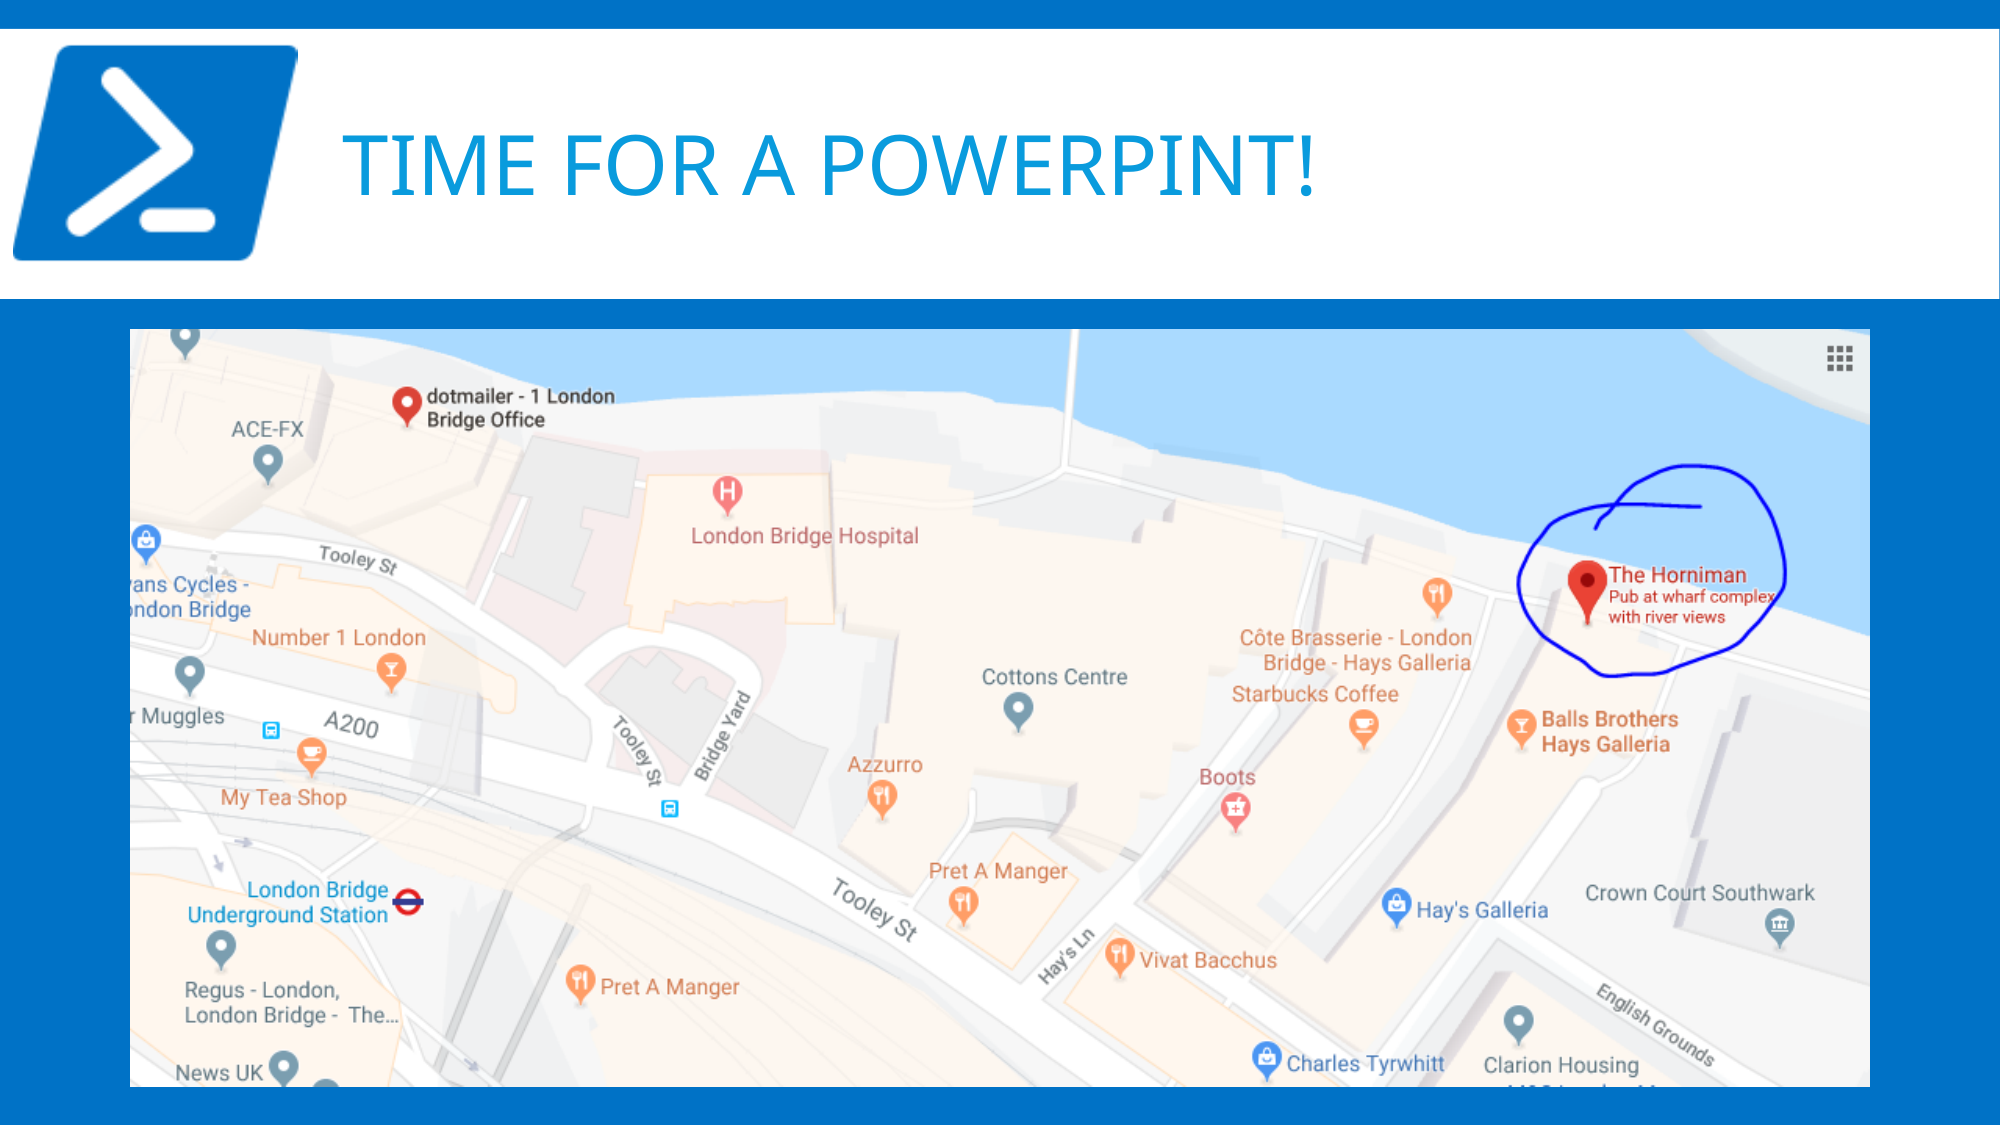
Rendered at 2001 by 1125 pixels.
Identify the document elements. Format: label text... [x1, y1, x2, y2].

picture [13, 9, 298, 295]
picture [129, 329, 1870, 1087]
title Time for a PowerPint! [334, 46, 1803, 295]
